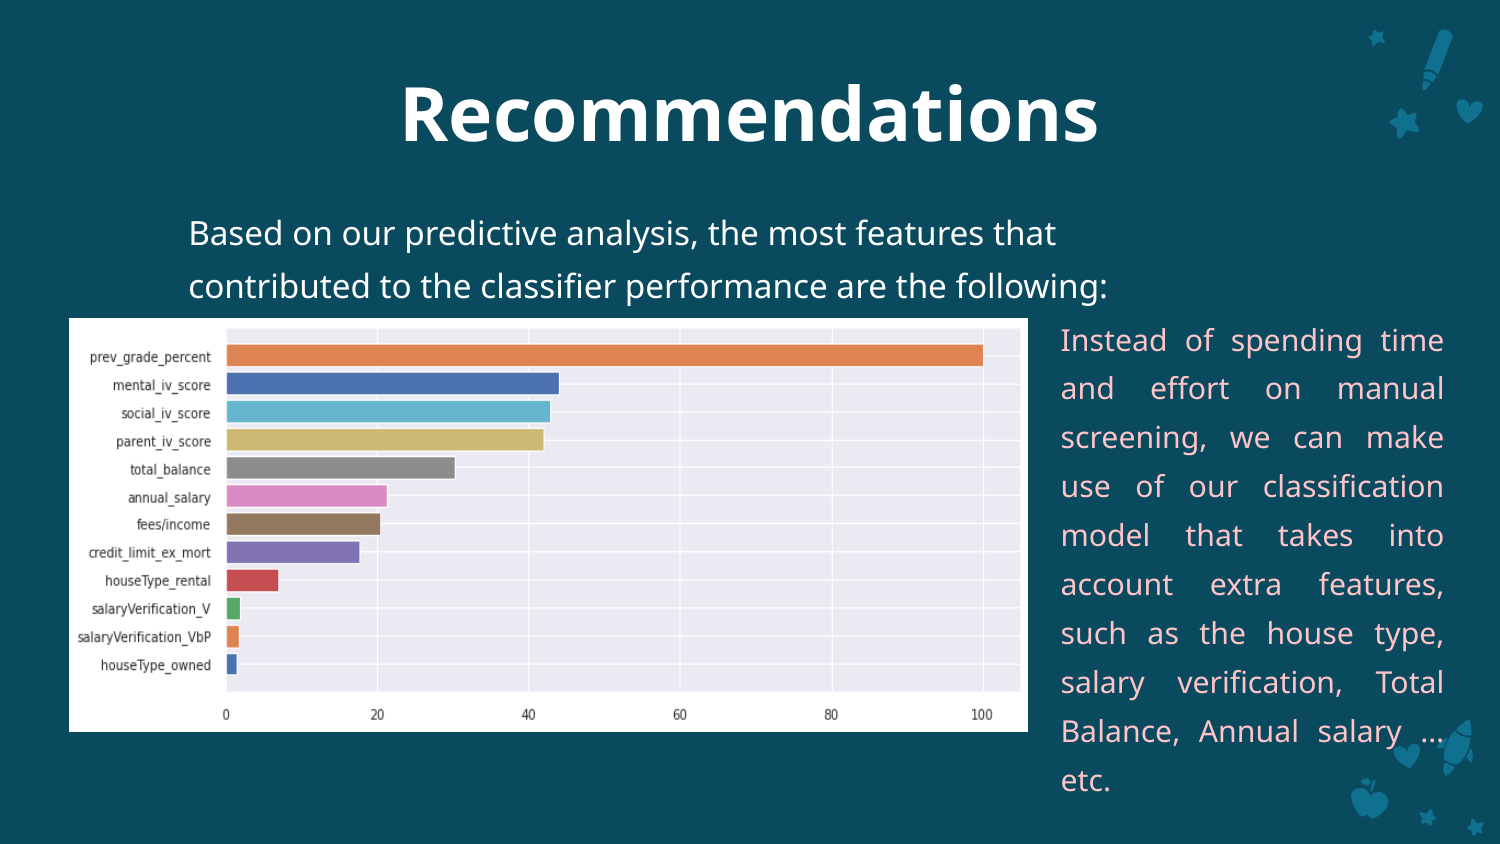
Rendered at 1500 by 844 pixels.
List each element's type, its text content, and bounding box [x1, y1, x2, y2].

title Recommendations [116, 51, 1383, 152]
picture [69, 317, 1029, 732]
text_box Based on our predictive analysis, the most features that contributed to the classifier performance are the following: [173, 182, 1252, 287]
text_box Instead of spending time and effort on manual screening, we can make use of our classification model that takes into account extra features, such as the house type, salary verification, Total Balance, Annual salary … etc. [1045, 293, 1460, 813]
